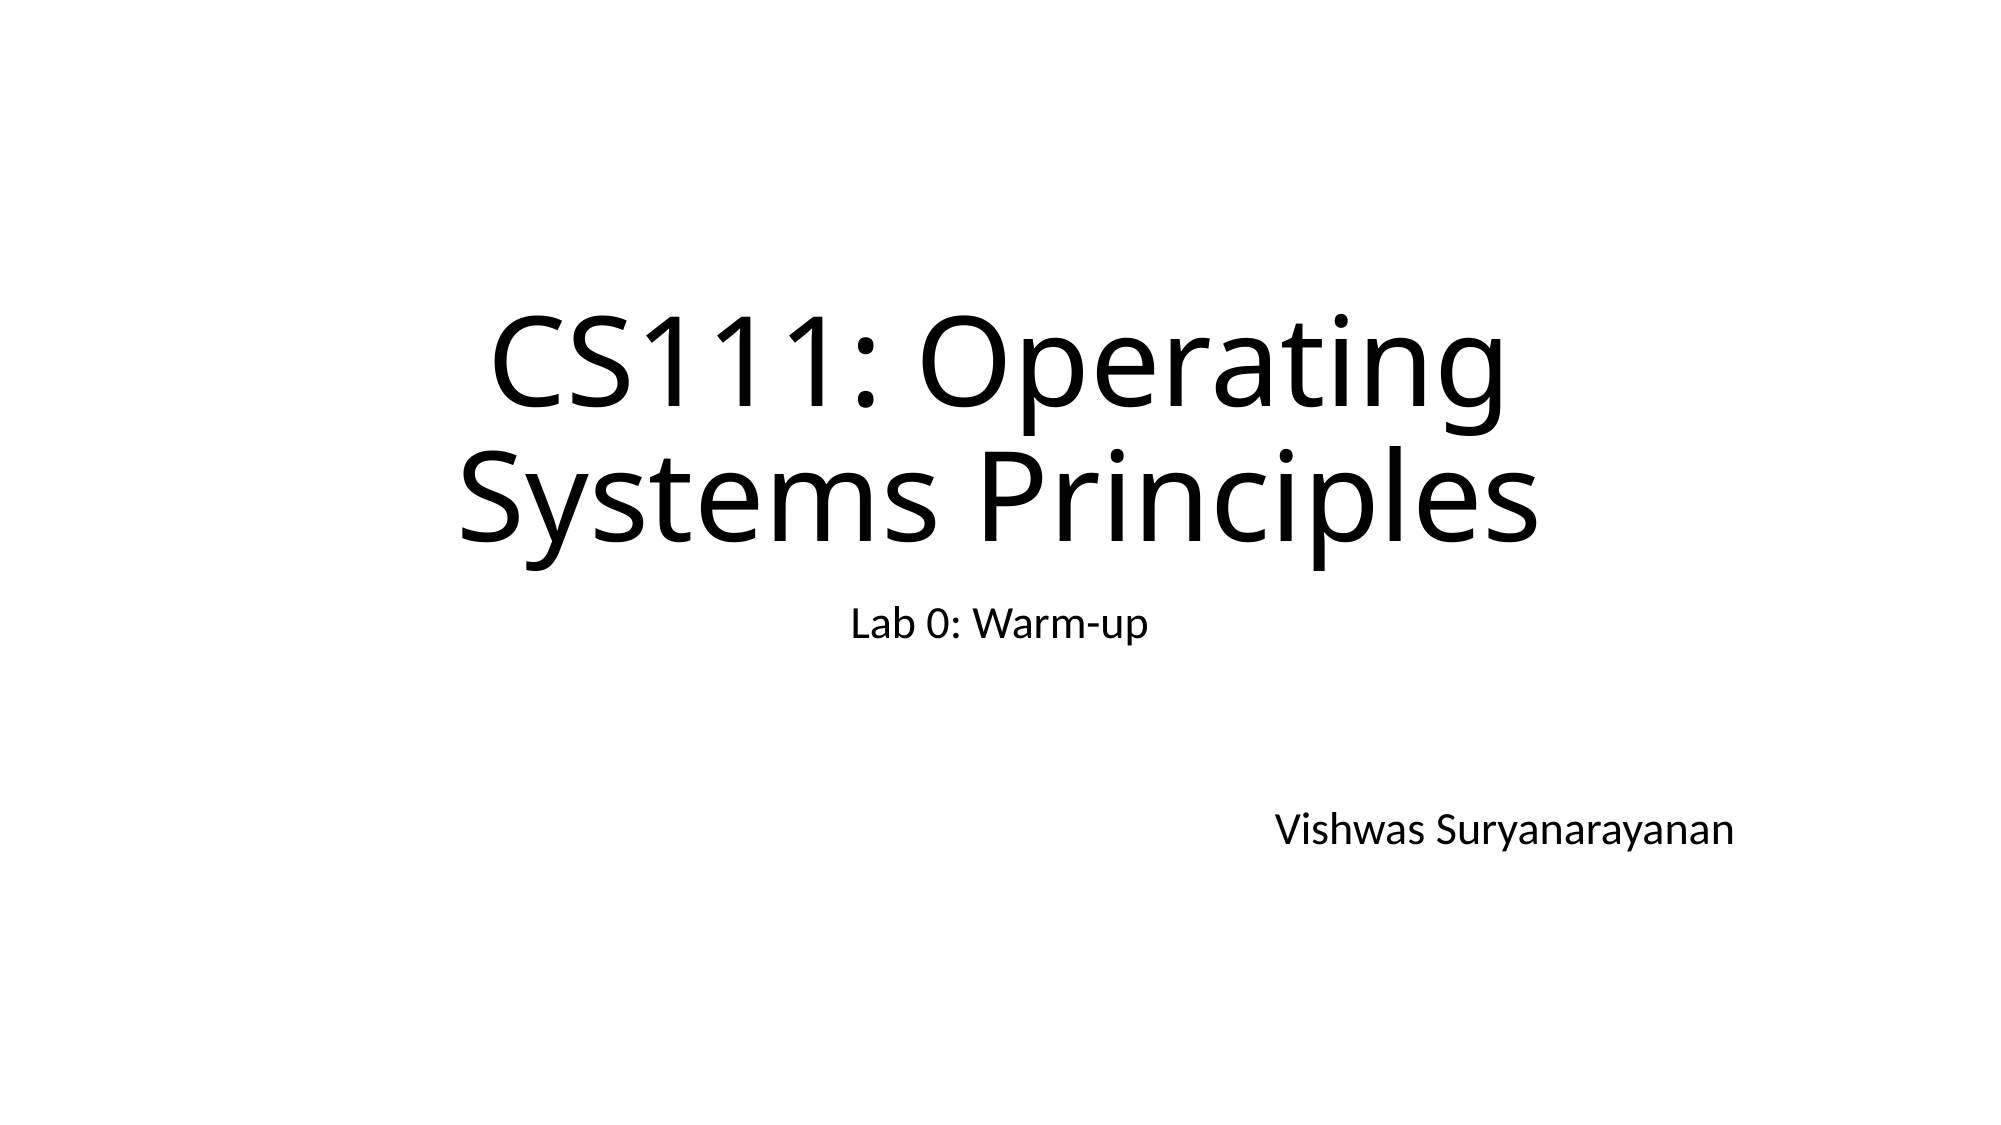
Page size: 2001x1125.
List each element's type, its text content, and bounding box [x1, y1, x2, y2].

subtitle Lab 0: Warm-up Vishwas Suryanarayanan [249, 590, 1750, 863]
title CS111: Operating Systems Principles [249, 184, 1750, 576]
